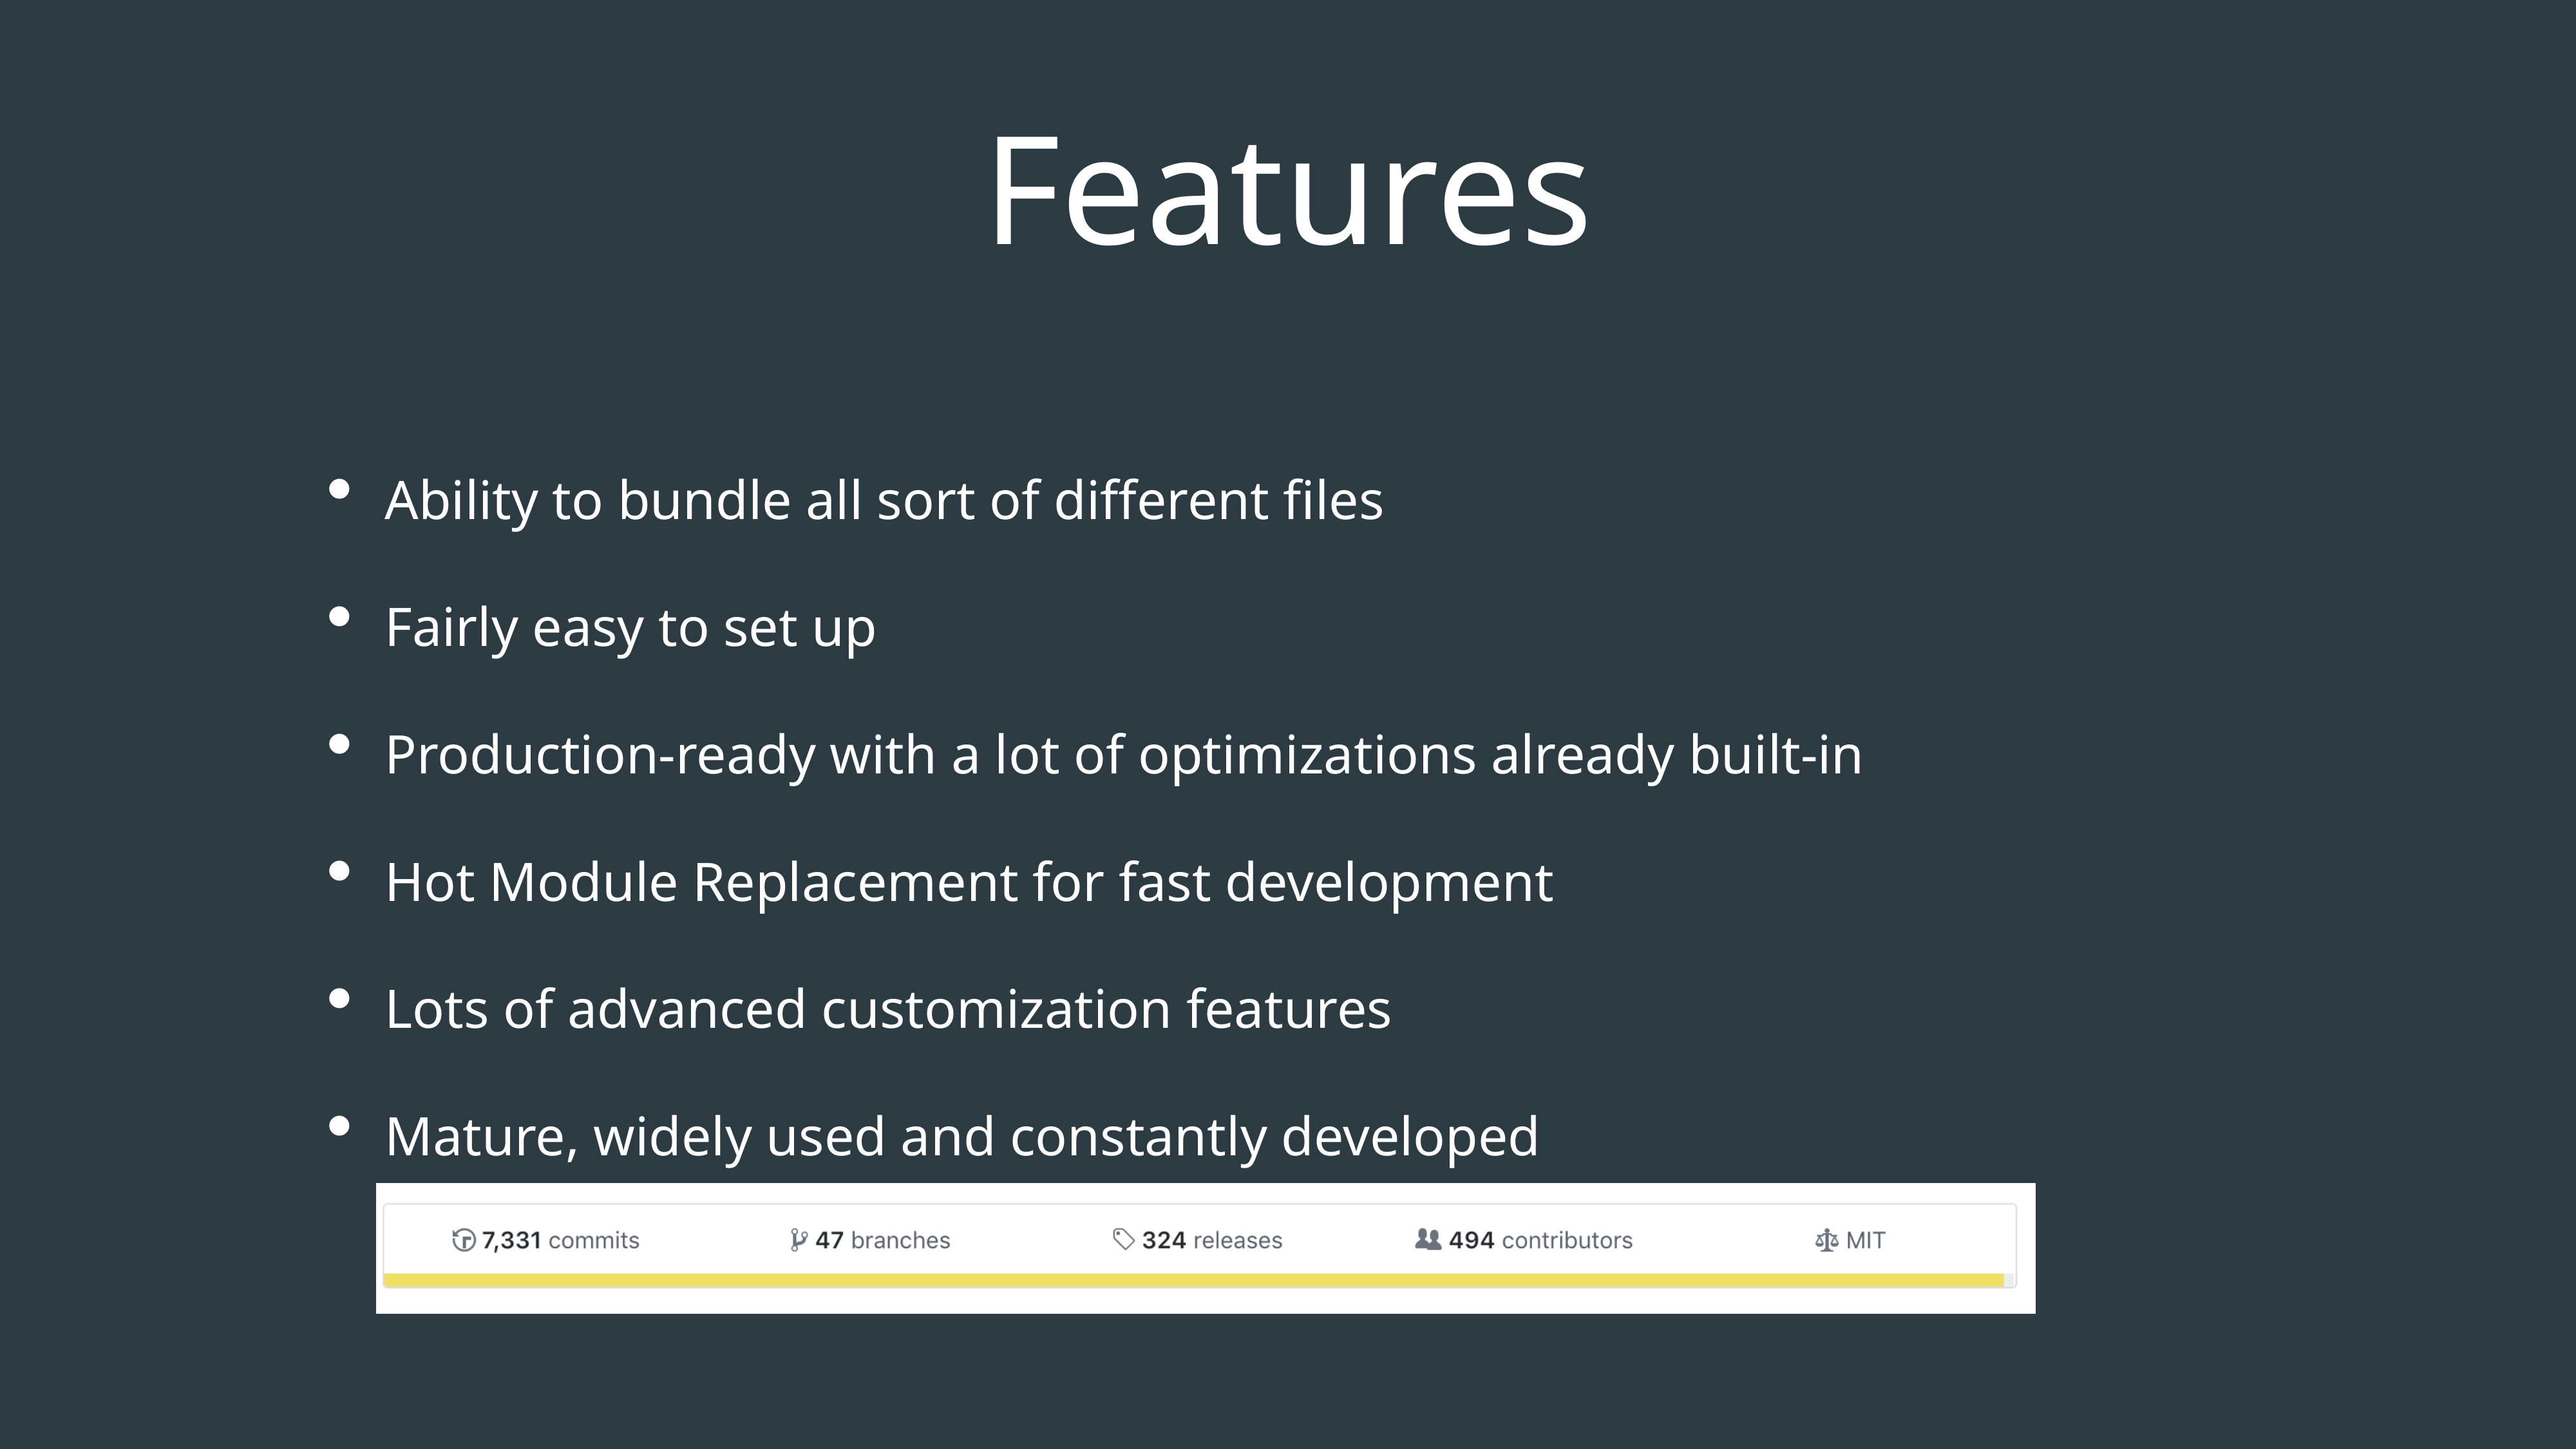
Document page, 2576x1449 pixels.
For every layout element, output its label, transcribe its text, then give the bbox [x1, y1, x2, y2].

text_box Ability to bundle all sort of different files Fairly easy to set up Production-ready with a lot of optimizations already built-in Hot Module Replacement for fast development Lots of advanced customization features Mature, widely used and constantly developed [319, 395, 1874, 1196]
title Features [510, 0, 2066, 283]
picture [375, 1183, 2036, 1314]
